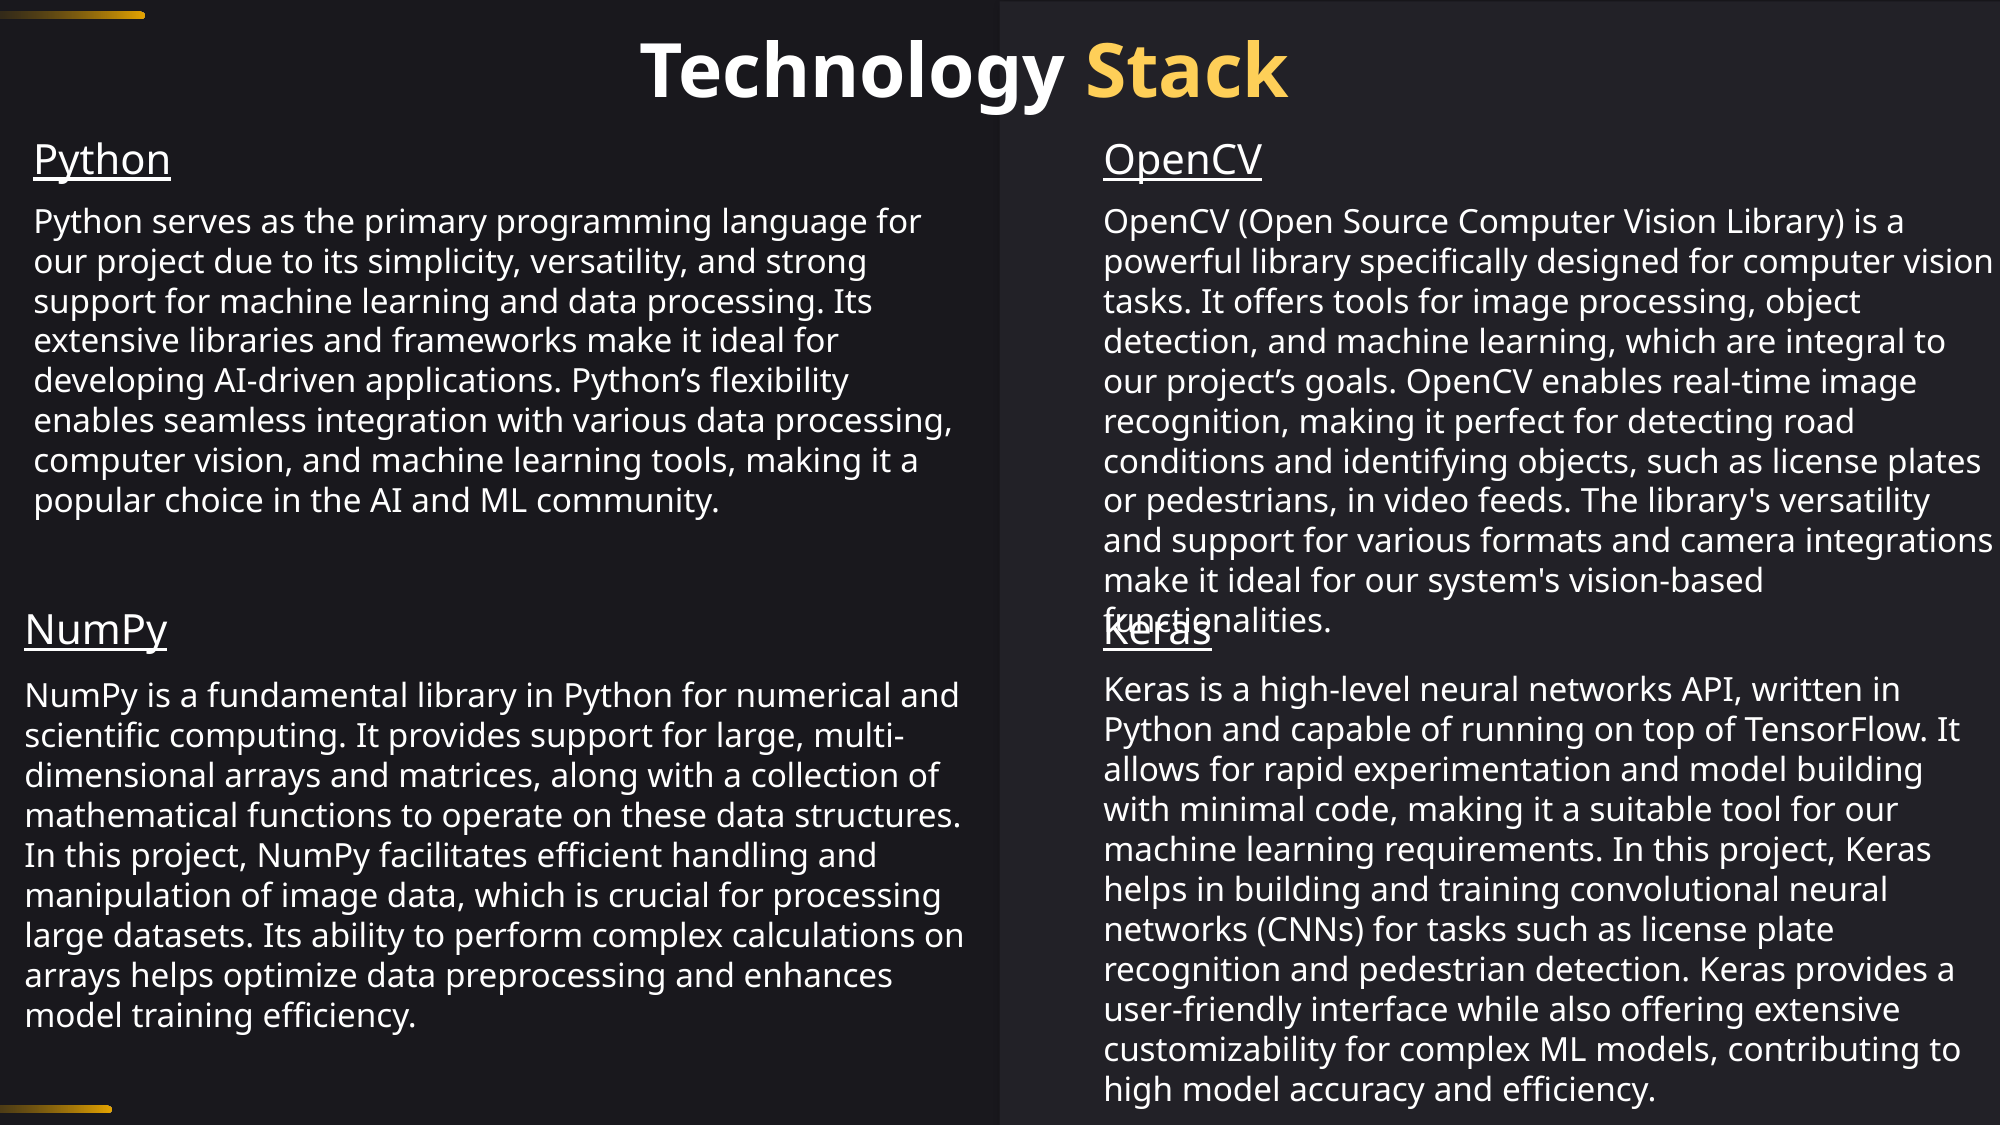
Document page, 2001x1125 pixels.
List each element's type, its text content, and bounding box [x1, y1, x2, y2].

text_box [998, 0, 2000, 1125]
text_box Keras is a high-level neural networks API, written in Python and capable of running on top of TensorFlow. It allows for rapid experimentation and model building with minimal code, making it a suitable tool for our machine learning requirements. In this project, Keras helps in building and training convolutional neural networks (CNNs) for tasks such as license plate recognition and pedestrian detection. Keras provides a user-friendly interface while also offering extensive customizability for complex ML models, contributing to high model accuracy and efficiency. [1088, 661, 1982, 1116]
text_box OpenCV [1088, 125, 1696, 191]
text_box Python serves as the primary programming language for our project due to its simplicity, versatility, and strong support for machine learning and data processing. Its extensive libraries and frameworks make it ideal for developing AI-driven applications. Python’s flexibility enables seamless integration with various data processing, computer vision, and machine learning tools, making it a popular choice in the AI and ML community. [18, 192, 977, 527]
text_box Keras [1087, 595, 1695, 661]
text_box Python [18, 125, 625, 190]
text_box NumPy [9, 595, 617, 661]
text_box OpenCV (Open Source Computer Vision Library) is a powerful library specifically designed for computer vision tasks. It offers tools for image processing, object detection, and machine learning, which are integral to our project’s goals. OpenCV enables real-time image recognition, making it perfect for detecting road conditions and identifying objects, such as license plates or pedestrians, in video feeds. The library's versatility and support for various formats and camera integrations make it ideal for our system's vision-based functionalities. [1088, 192, 2000, 647]
text_box NumPy is a fundamental library in Python for numerical and scientific computing. It provides support for large, multi-dimensional arrays and matrices, along with a collection of mathematical functions to operate on these data structures. In this project, NumPy facilitates efficient handling and manipulation of image data, which is crucial for processing large datasets. Its ability to perform complex calculations on arrays helps optimize data preprocessing and enhances model training efficiency. [9, 667, 986, 1042]
text_box Technology Stack [624, 15, 1445, 120]
text_box [0, 10, 146, 20]
text_box [0, 1104, 113, 1114]
